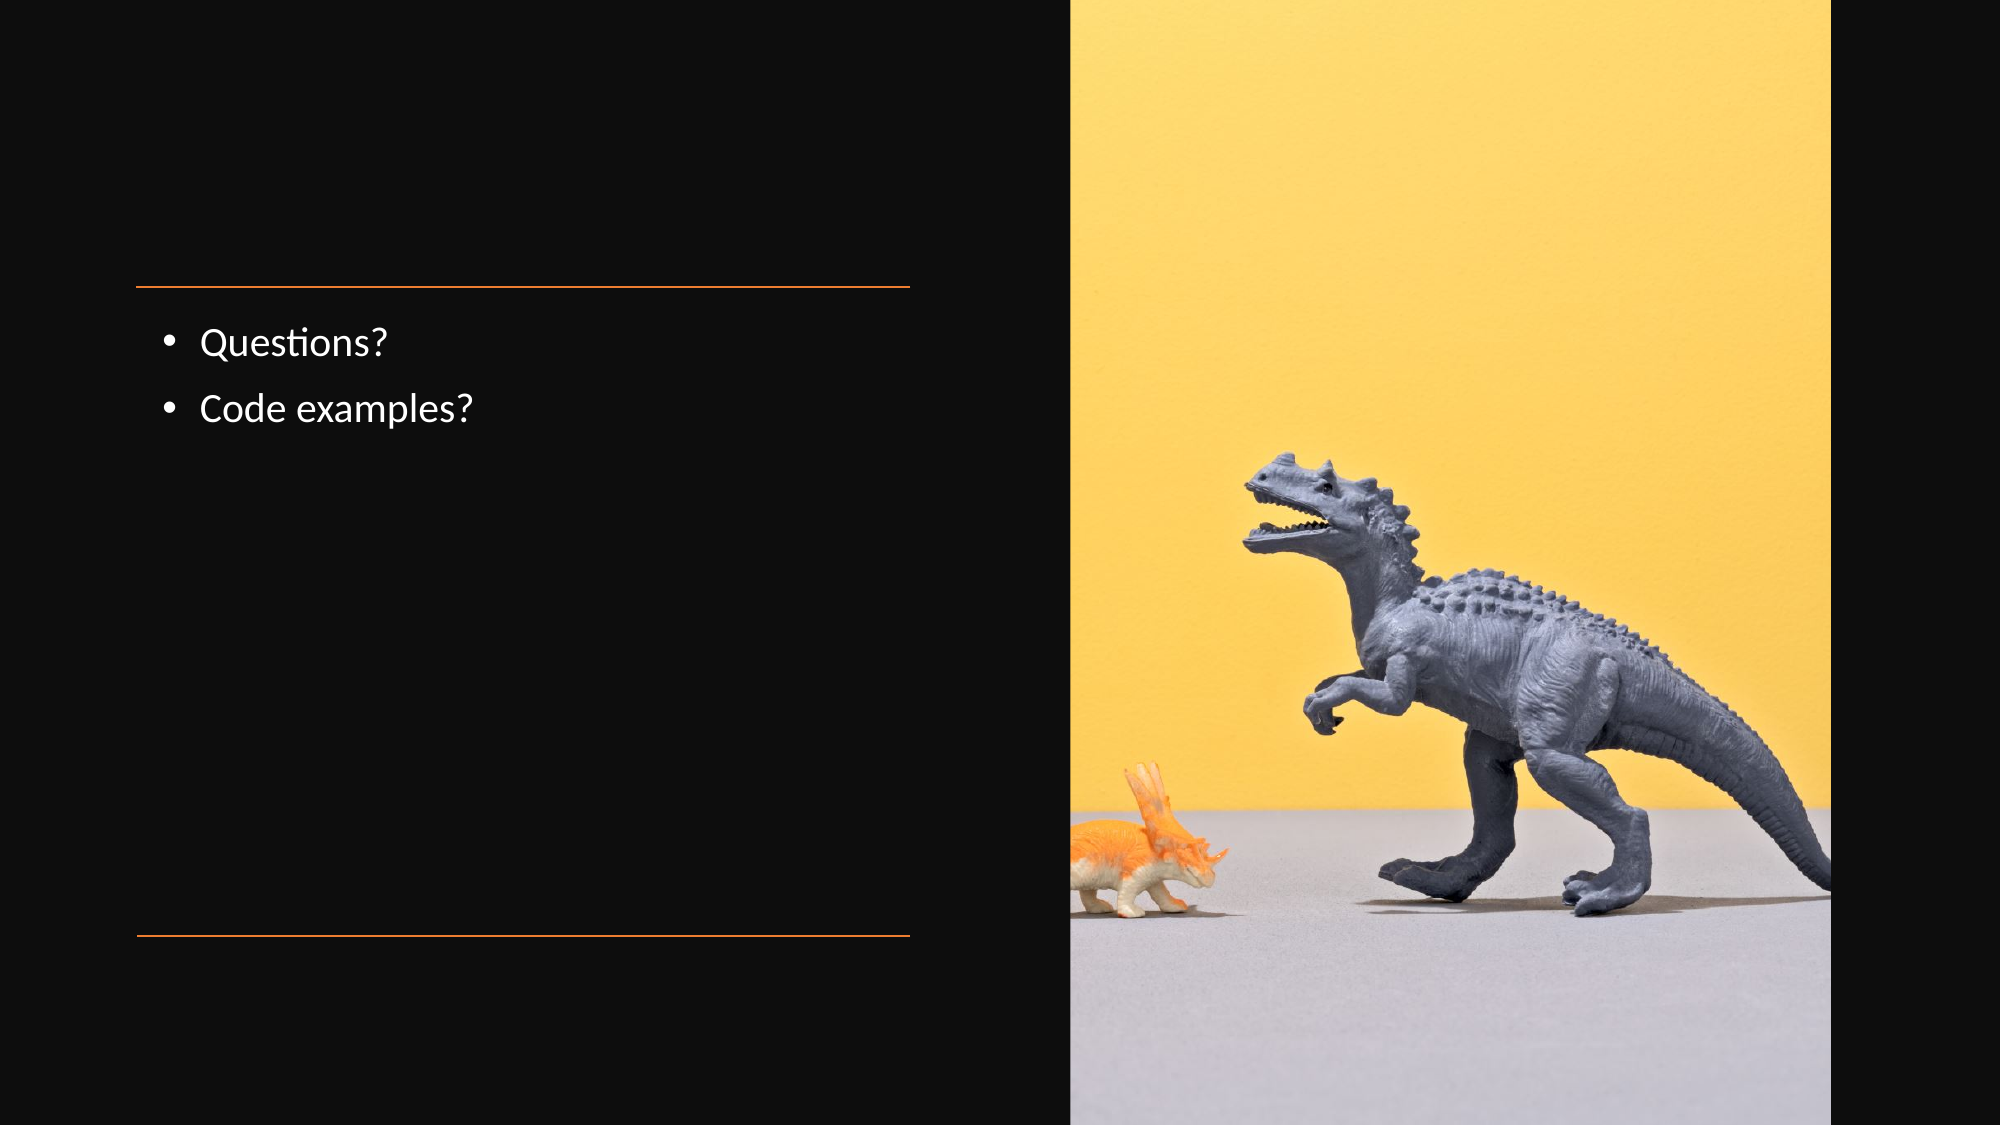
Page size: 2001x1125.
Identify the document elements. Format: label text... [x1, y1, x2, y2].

text_box [1831, 0, 2000, 1125]
text_box [0, 0, 1070, 1125]
list Questions? Code examples? [147, 313, 900, 912]
picture [1070, 0, 1831, 1125]
